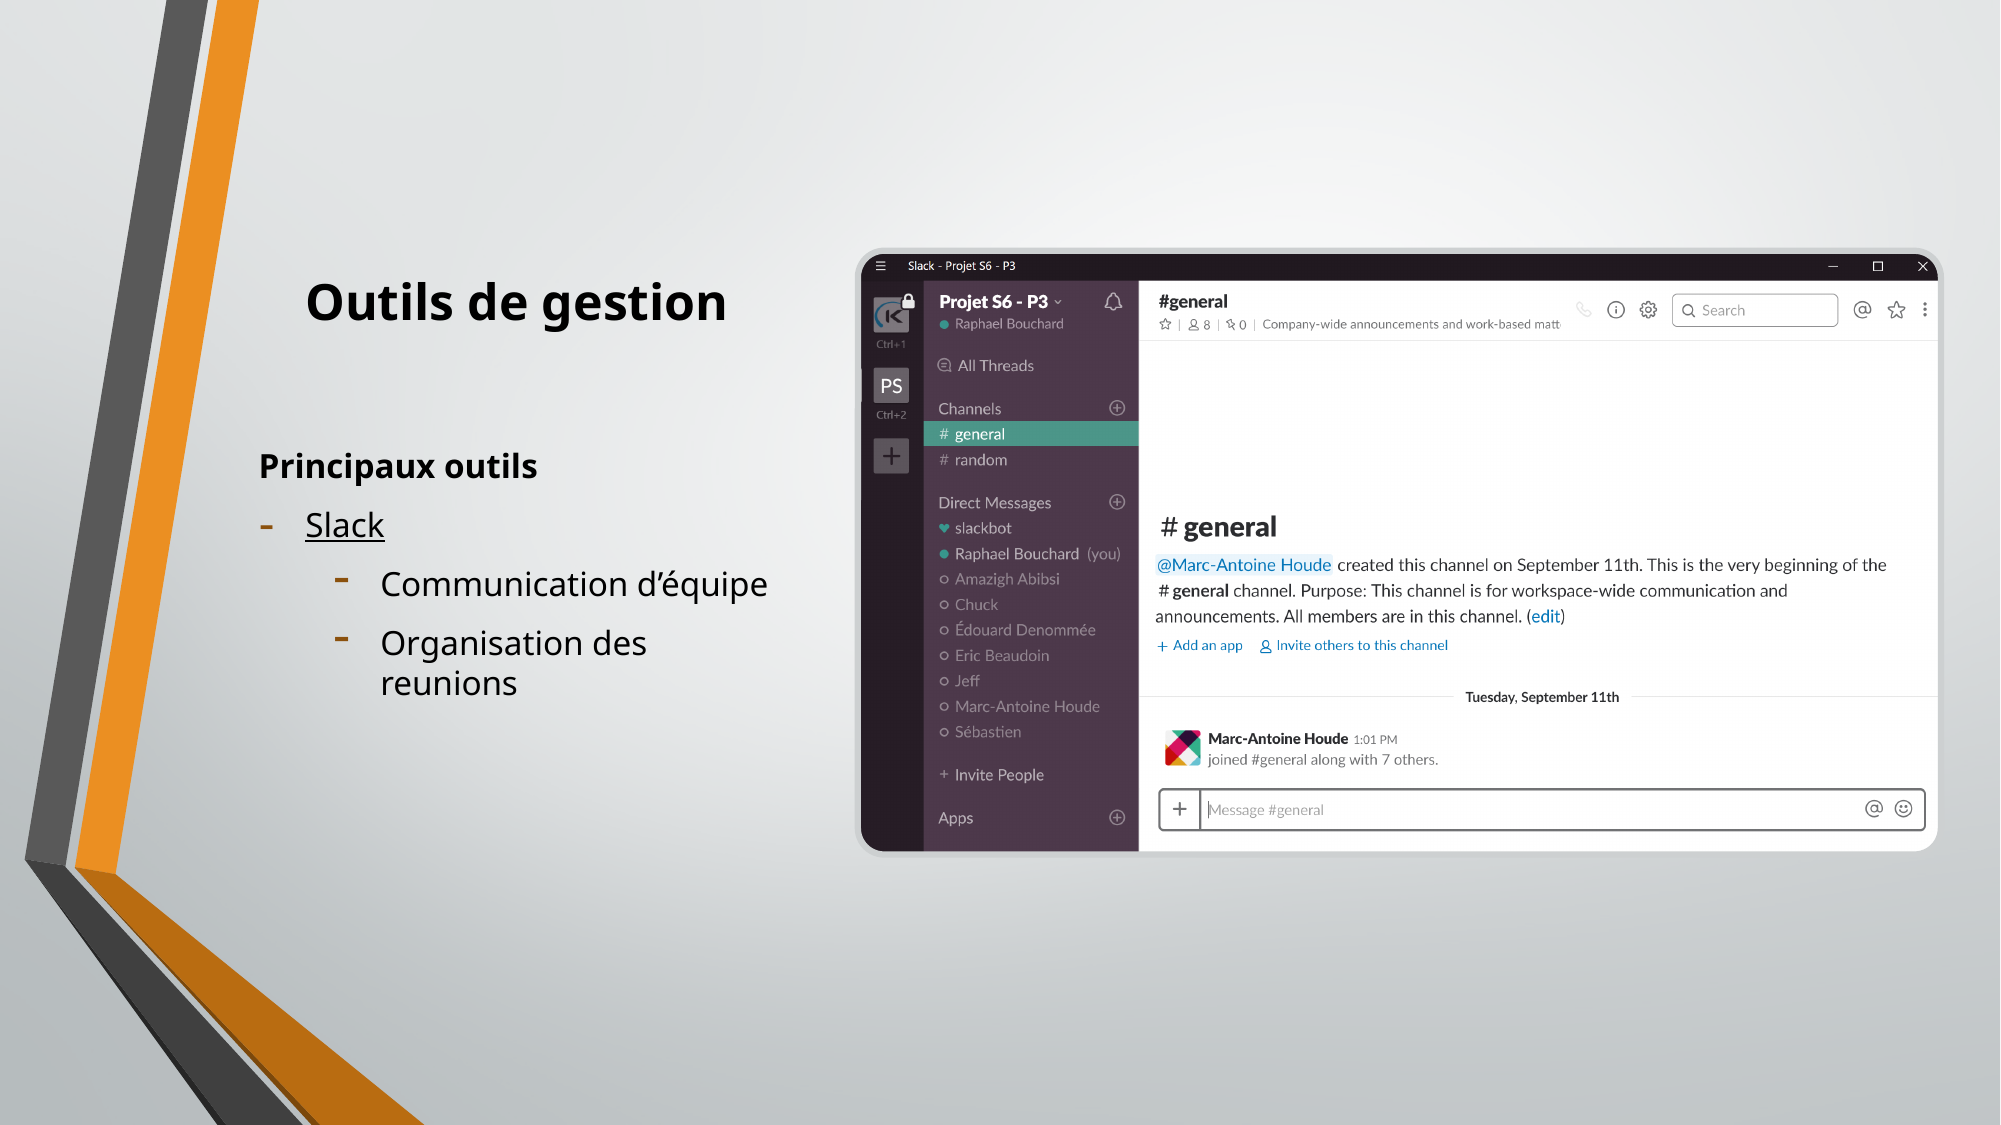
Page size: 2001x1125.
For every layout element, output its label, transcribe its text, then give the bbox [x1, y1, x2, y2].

title Outils de gestion [243, 177, 791, 425]
list Principaux outils Slack Communication d’équipe Organisation des reunions [243, 437, 791, 950]
picture [857, 250, 1942, 855]
